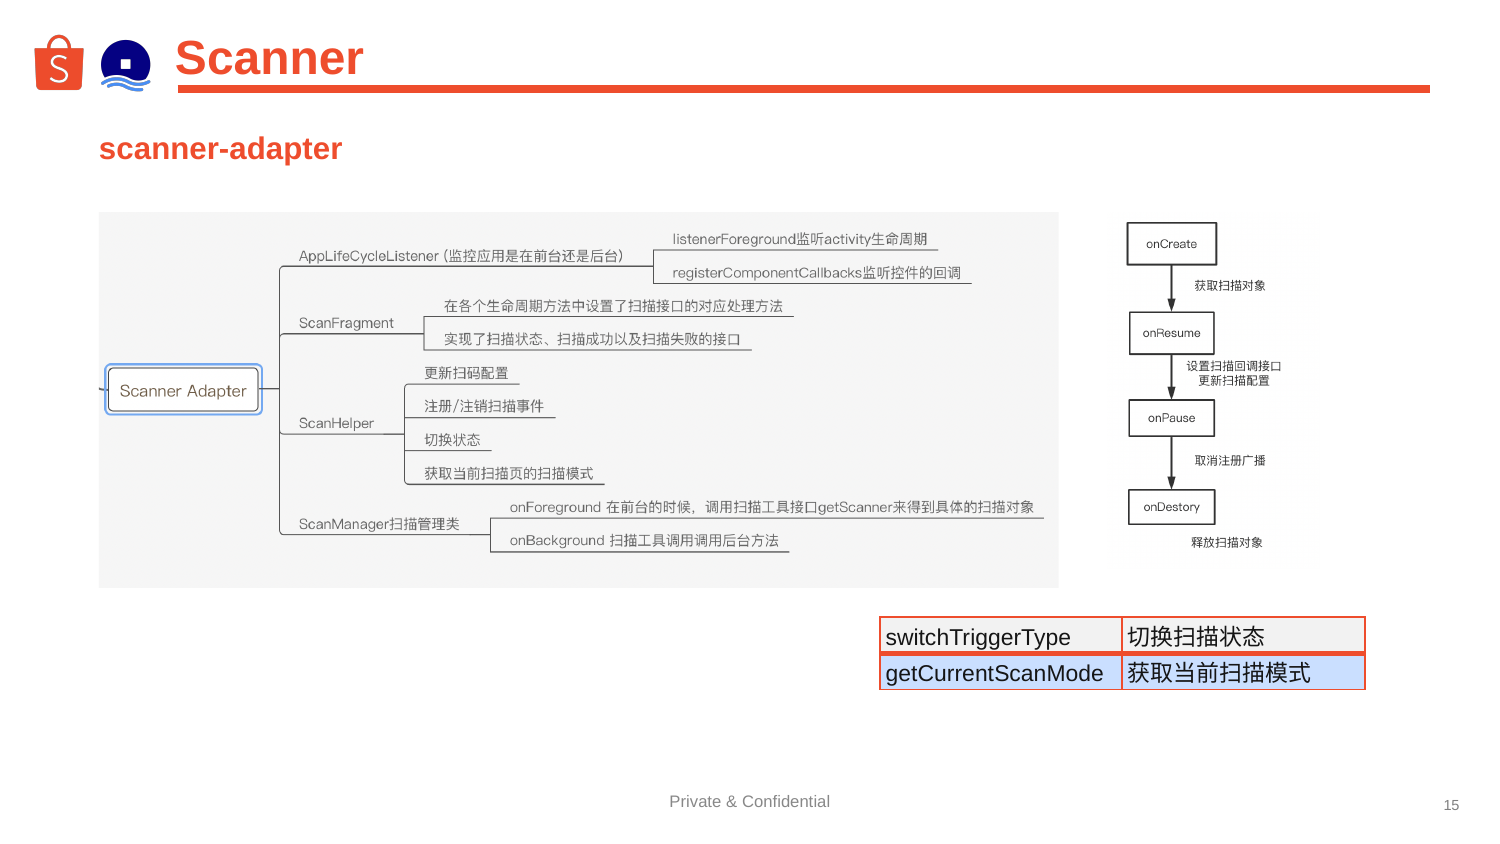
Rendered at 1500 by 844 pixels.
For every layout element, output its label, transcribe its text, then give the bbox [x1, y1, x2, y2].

table_cell getCurrentScanMode [881, 656, 1121, 689]
table_header switchTriggerType [881, 618, 1121, 651]
picture [27, 30, 164, 94]
picture [98, 212, 1059, 588]
table_cell 获取当前扫描模式 [1123, 656, 1364, 689]
title Scanner [171, 10, 1285, 101]
text_box scanner-adapter [98, 122, 371, 166]
picture [1107, 212, 1321, 569]
table_header 切换扫描状态 [1123, 618, 1364, 651]
